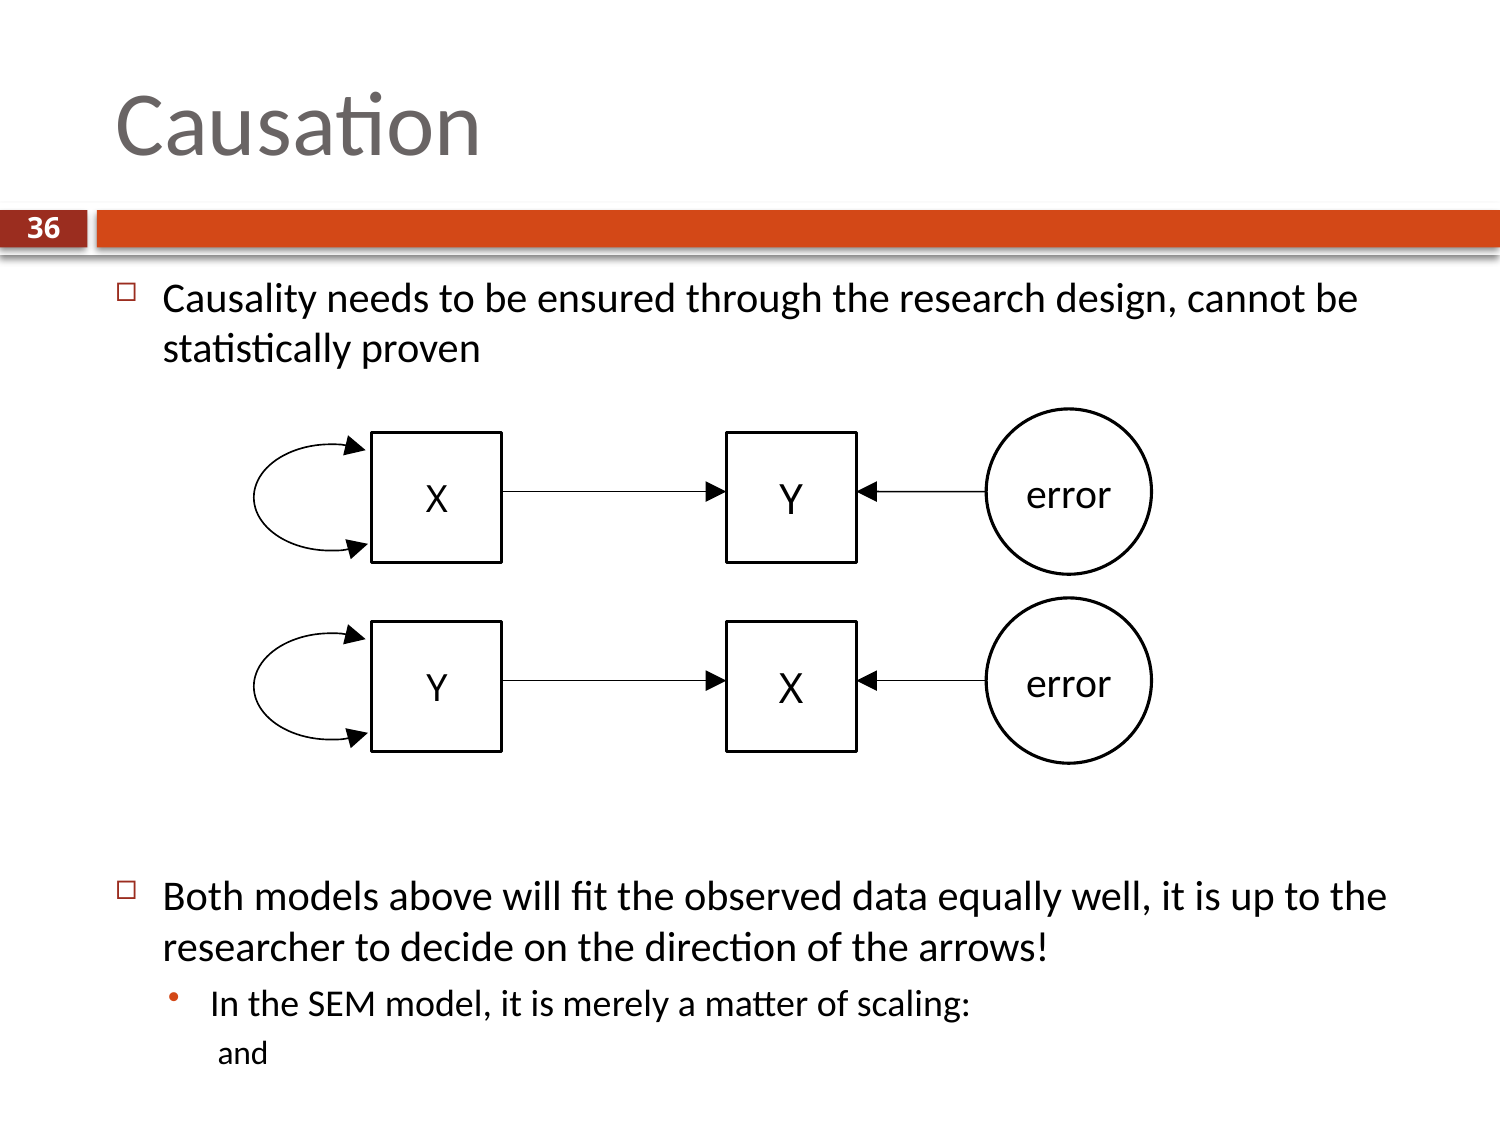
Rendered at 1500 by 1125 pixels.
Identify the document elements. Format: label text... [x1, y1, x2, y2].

text_box error [984, 596, 1154, 765]
text_box X [725, 620, 858, 753]
slide_number 36 [0, 208, 88, 249]
text_box [252, 435, 368, 560]
text_box Y [725, 431, 858, 564]
title Causation [100, 37, 1438, 200]
text_box Y [370, 620, 503, 753]
text_box X [370, 431, 503, 564]
text_box error [984, 407, 1154, 576]
text_box [252, 624, 368, 749]
